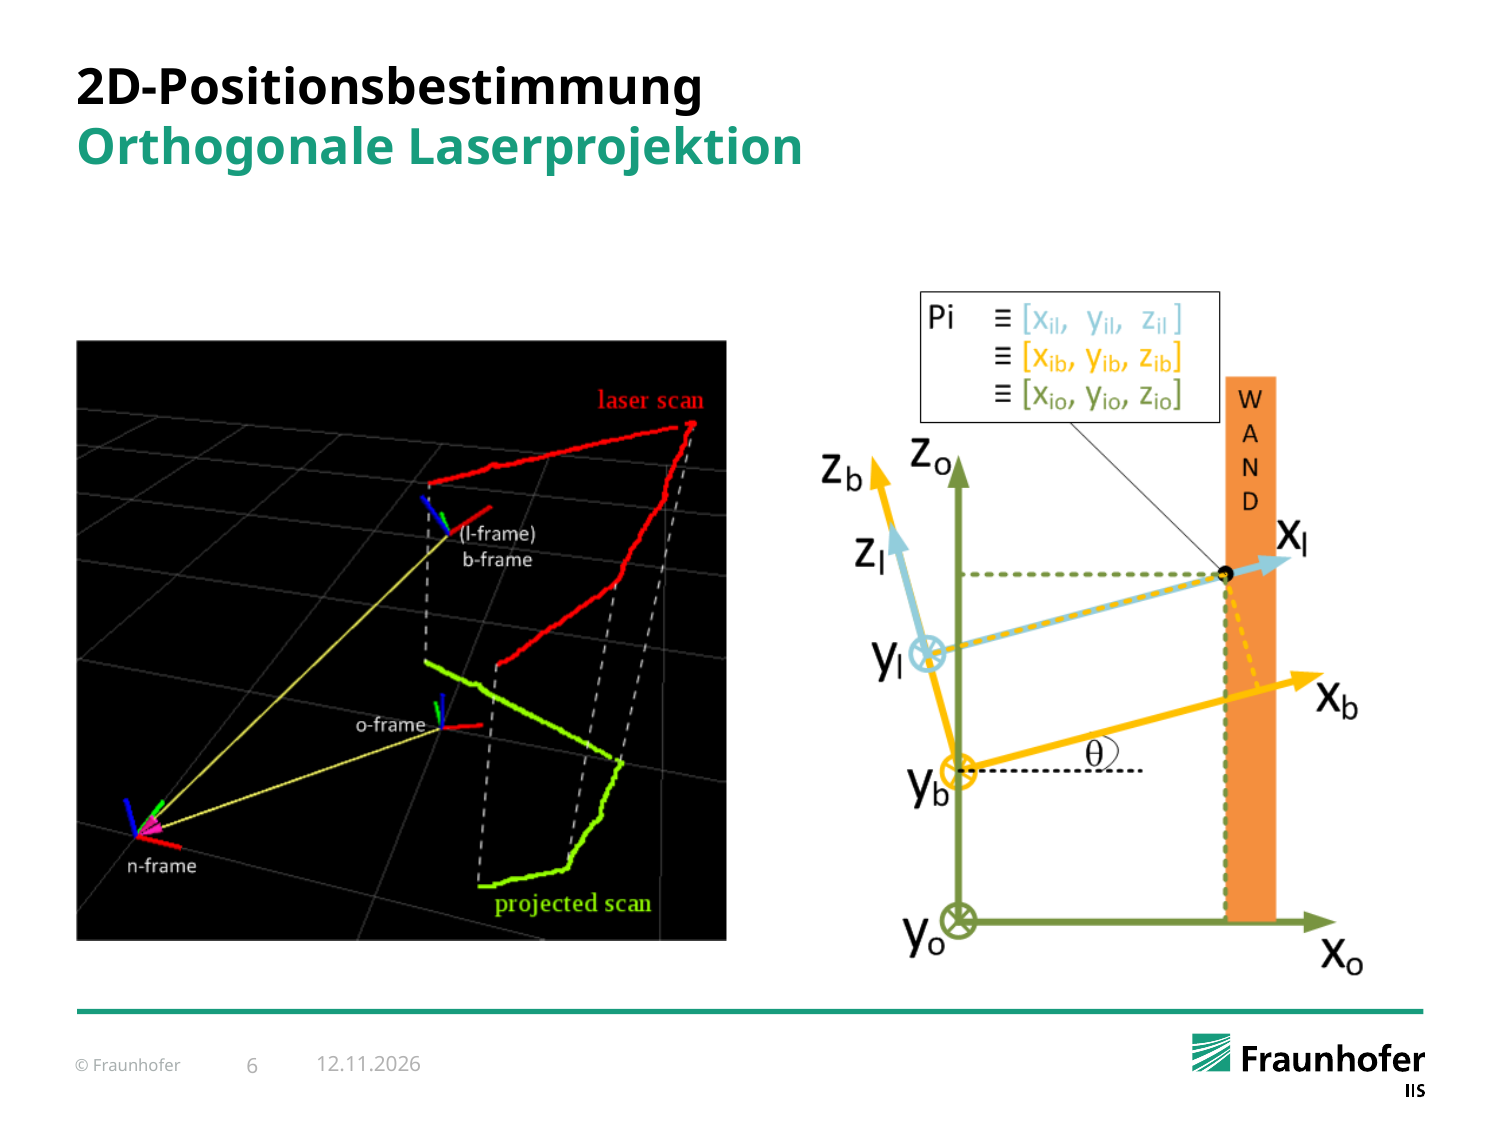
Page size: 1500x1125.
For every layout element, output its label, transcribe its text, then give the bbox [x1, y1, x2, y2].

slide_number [301, 1035, 652, 1095]
picture [820, 289, 1365, 986]
slide_number 6 [0, 1036, 274, 1097]
picture [76, 340, 729, 941]
title 2D-Positionsbestimmung Orthogonale Laserprojektion [76, 54, 1424, 177]
